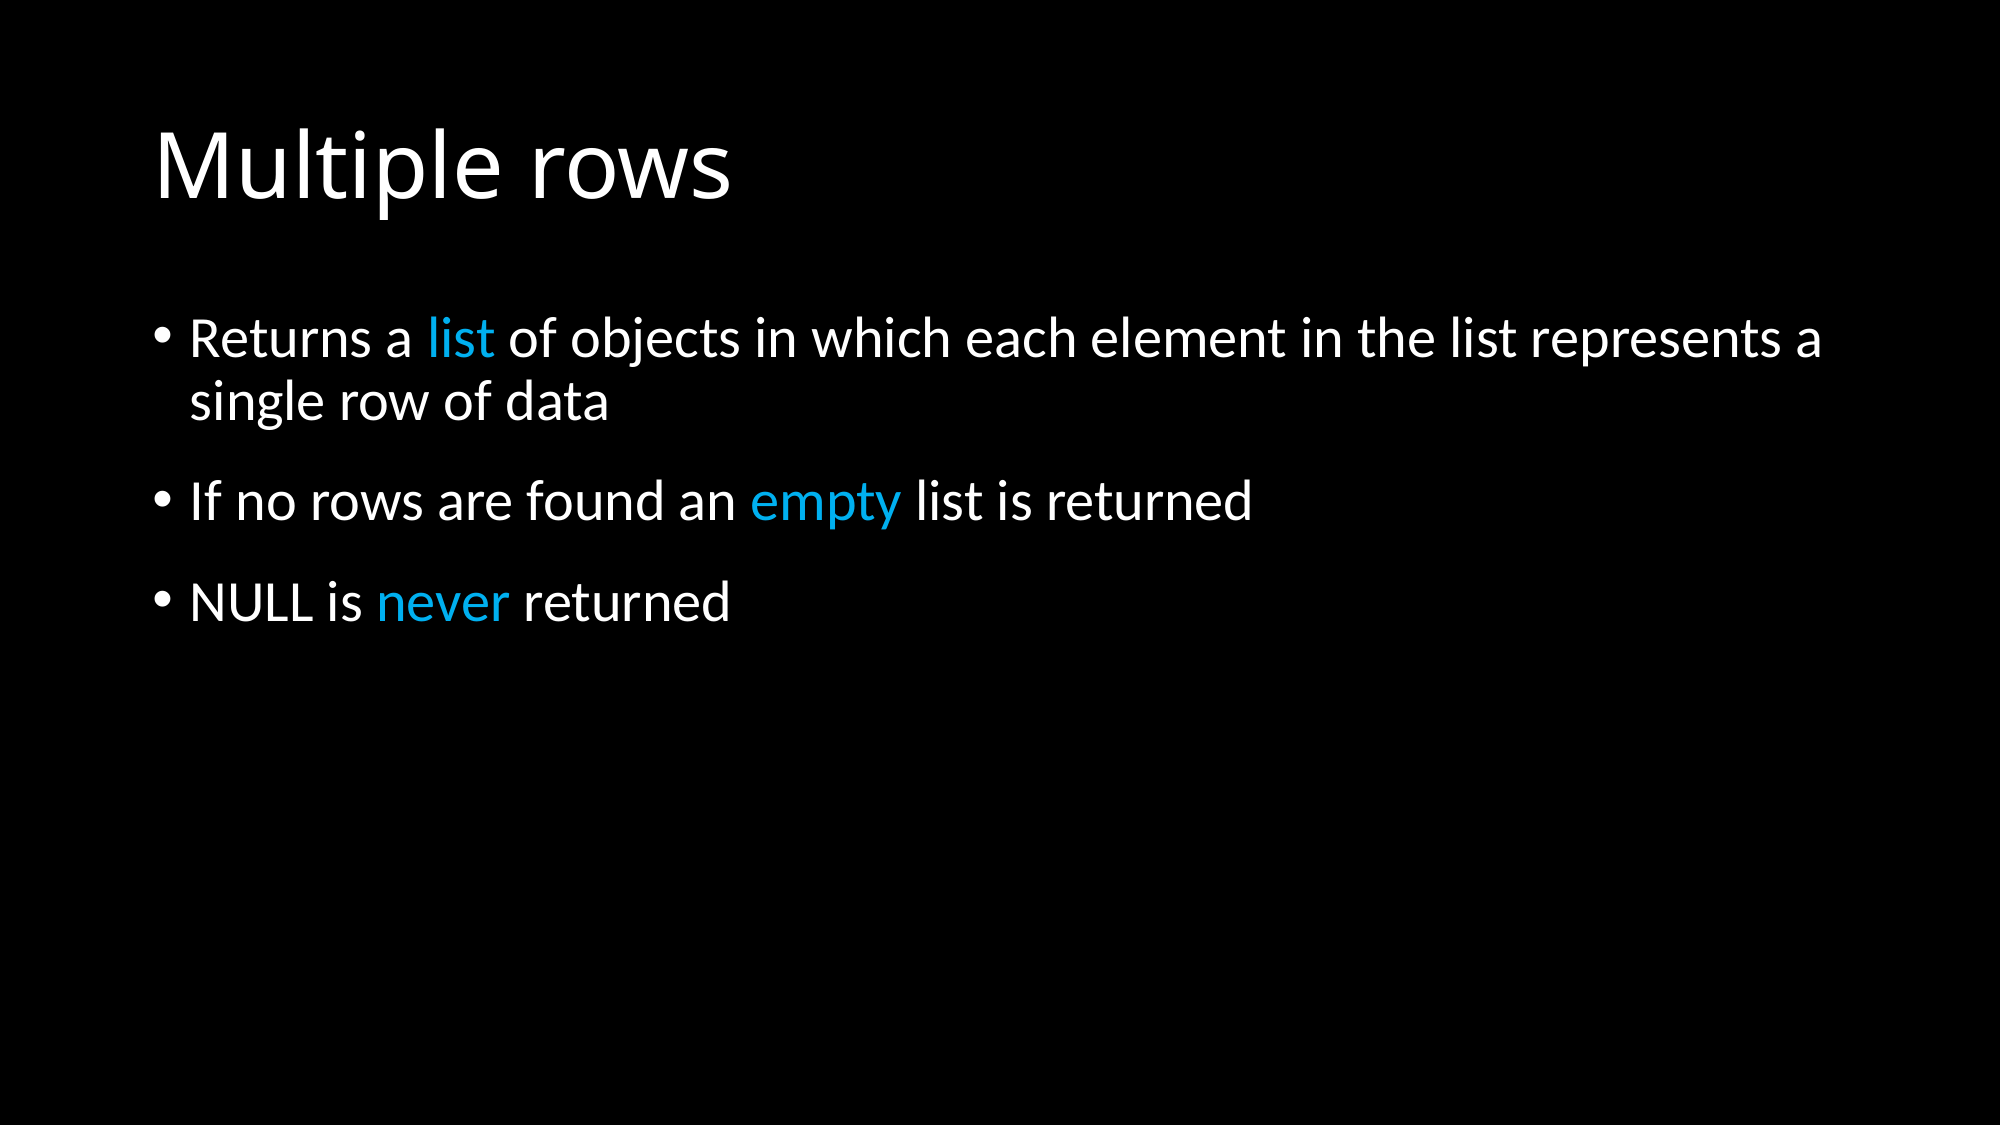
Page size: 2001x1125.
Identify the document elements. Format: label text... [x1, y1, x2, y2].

list Returns a list of objects in which each element in the list represents a single row of data If no rows are found an empty list is returned NULL is never returned [137, 299, 1863, 1014]
title Multiple rows [137, 59, 1863, 278]
